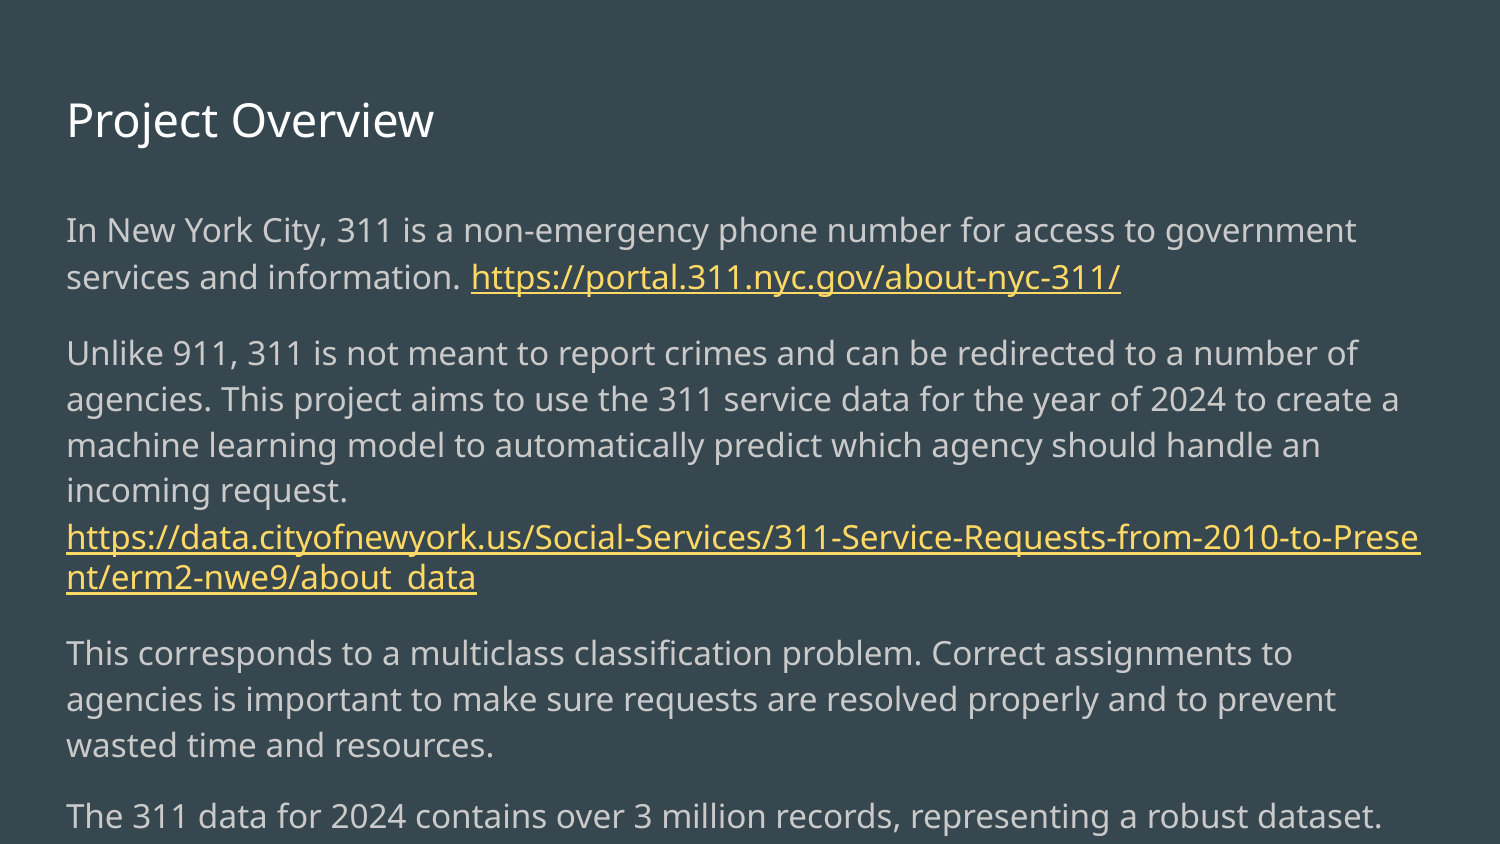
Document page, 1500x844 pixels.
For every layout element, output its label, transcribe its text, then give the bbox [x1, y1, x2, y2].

list In New York City, 311 is a non-emergency phone number for access to government services and information. https://portal.311.nyc.gov/about-nyc-311/ Unlike 911, 311 is not meant to report crimes and can be redirected to a number of agencies. This project aims to use the 311 service data for the year of 2024 to create a machine learning model to automatically predict which agency should handle an incoming request. https://data.cityofnewyork.us/Social-Services/311-Service-Requests-from-2010-to-Present/erm2-nwe9/about_data This corresponds to a multiclass classification problem. Correct assignments to agencies is important to make sure requests are resolved properly and to prevent wasted time and resources. The 311 data for 2024 contains over 3 million records, representing a robust dataset. [51, 189, 1449, 810]
title Project Overview [51, 72, 1449, 167]
